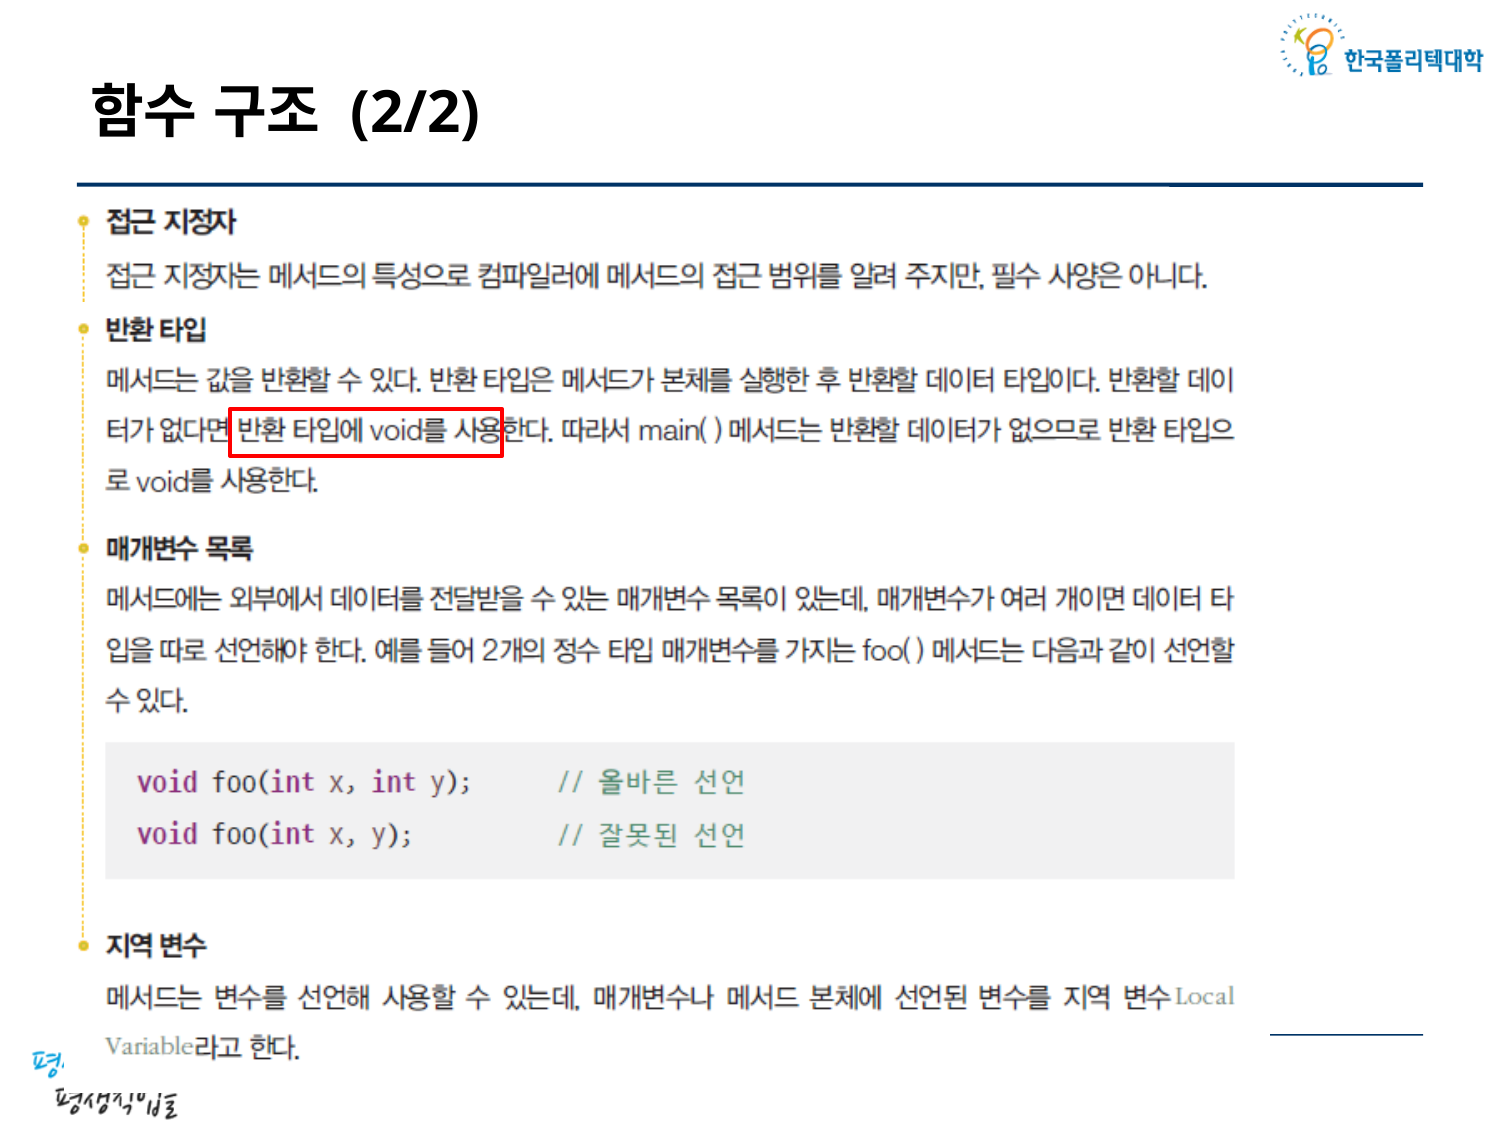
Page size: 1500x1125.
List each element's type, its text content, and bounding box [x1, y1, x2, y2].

picture [1275, 6, 1489, 84]
title 함수 구조 (2/2) [74, 44, 1426, 173]
picture [17, 195, 1270, 1122]
